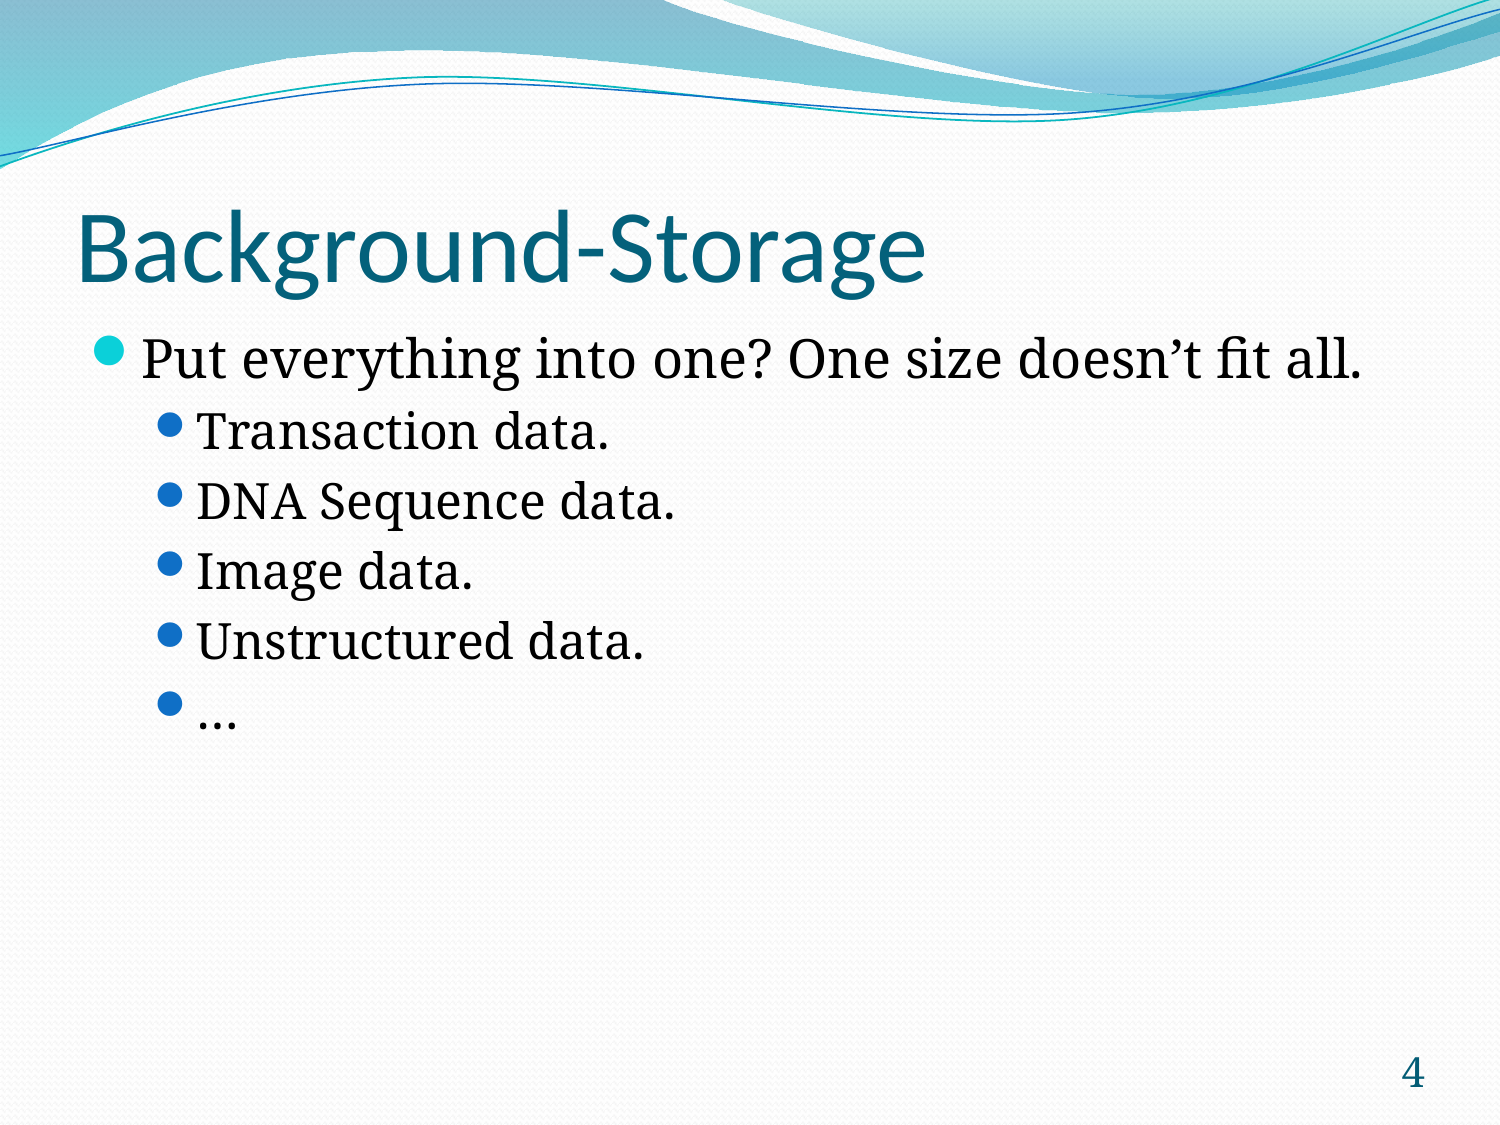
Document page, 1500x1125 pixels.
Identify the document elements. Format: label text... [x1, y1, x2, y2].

list Put everything into one? One size doesn’t fit all. Transaction data. DNA Sequence data. Image data. Unstructured data. … [75, 317, 1425, 1038]
title Background-Storage [75, 115, 1425, 303]
slide_number 4 [1299, 1042, 1425, 1103]
